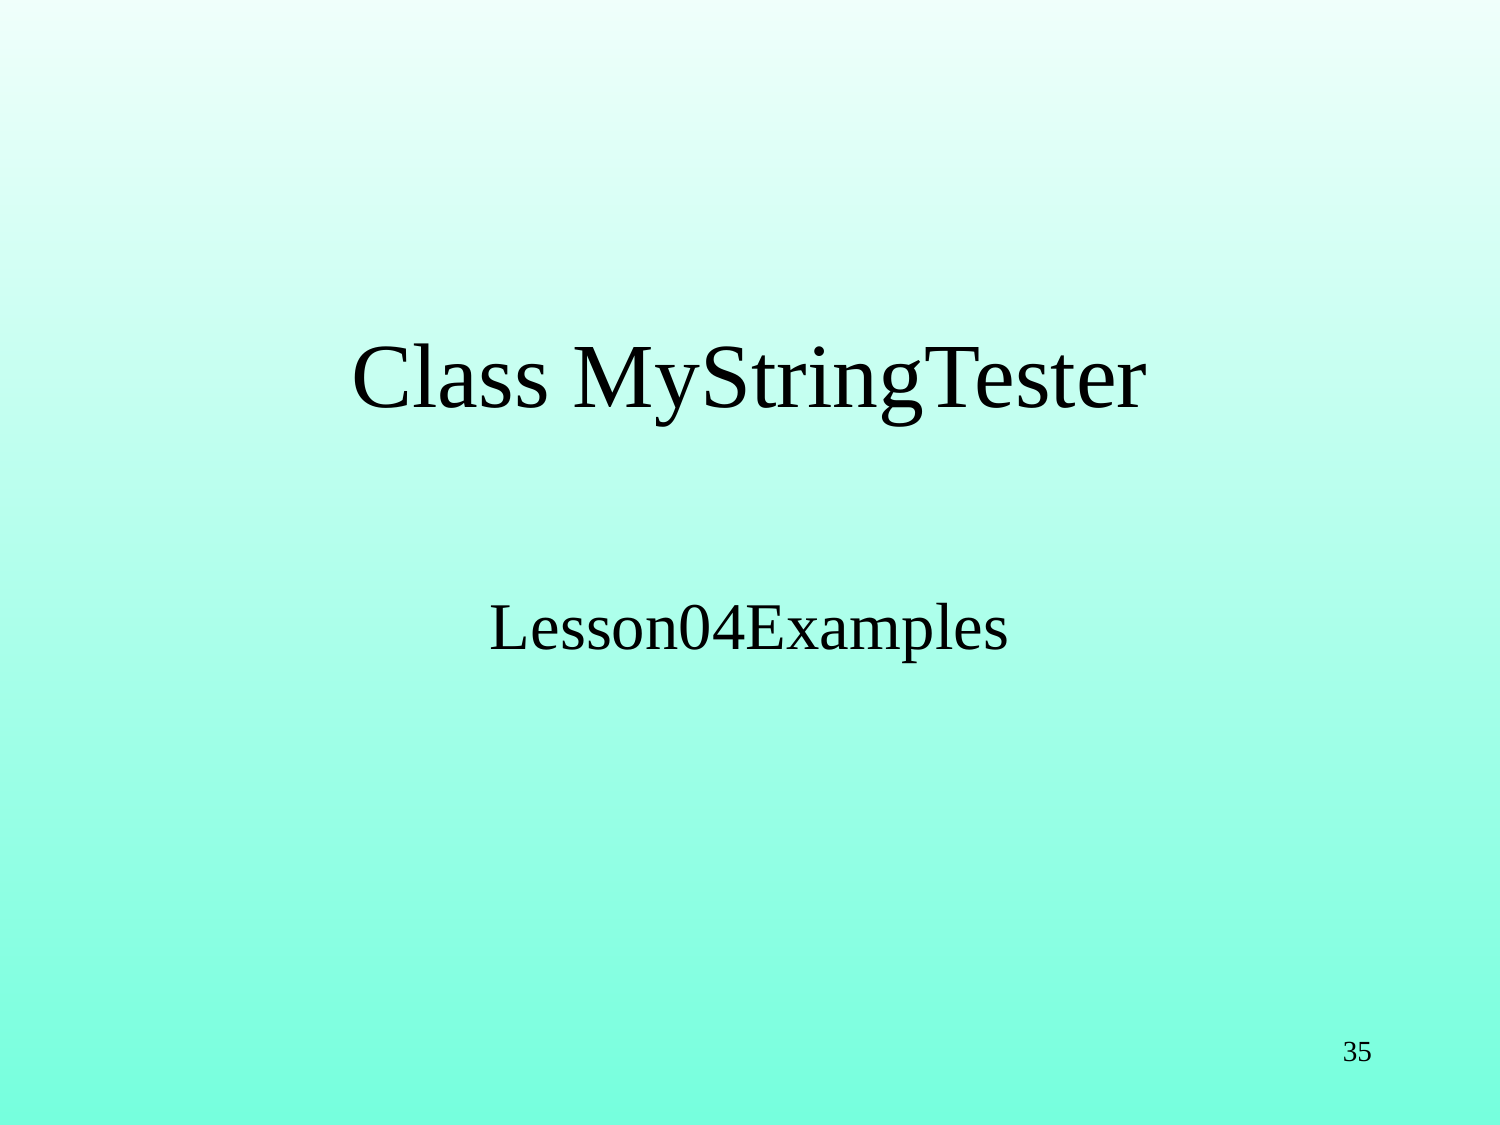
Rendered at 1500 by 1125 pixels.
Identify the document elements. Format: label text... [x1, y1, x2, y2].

subtitle Lesson04Examples [225, 575, 1275, 863]
slide_number 35 [1074, 1024, 1388, 1101]
title Class MyStringTester [112, 249, 1388, 492]
